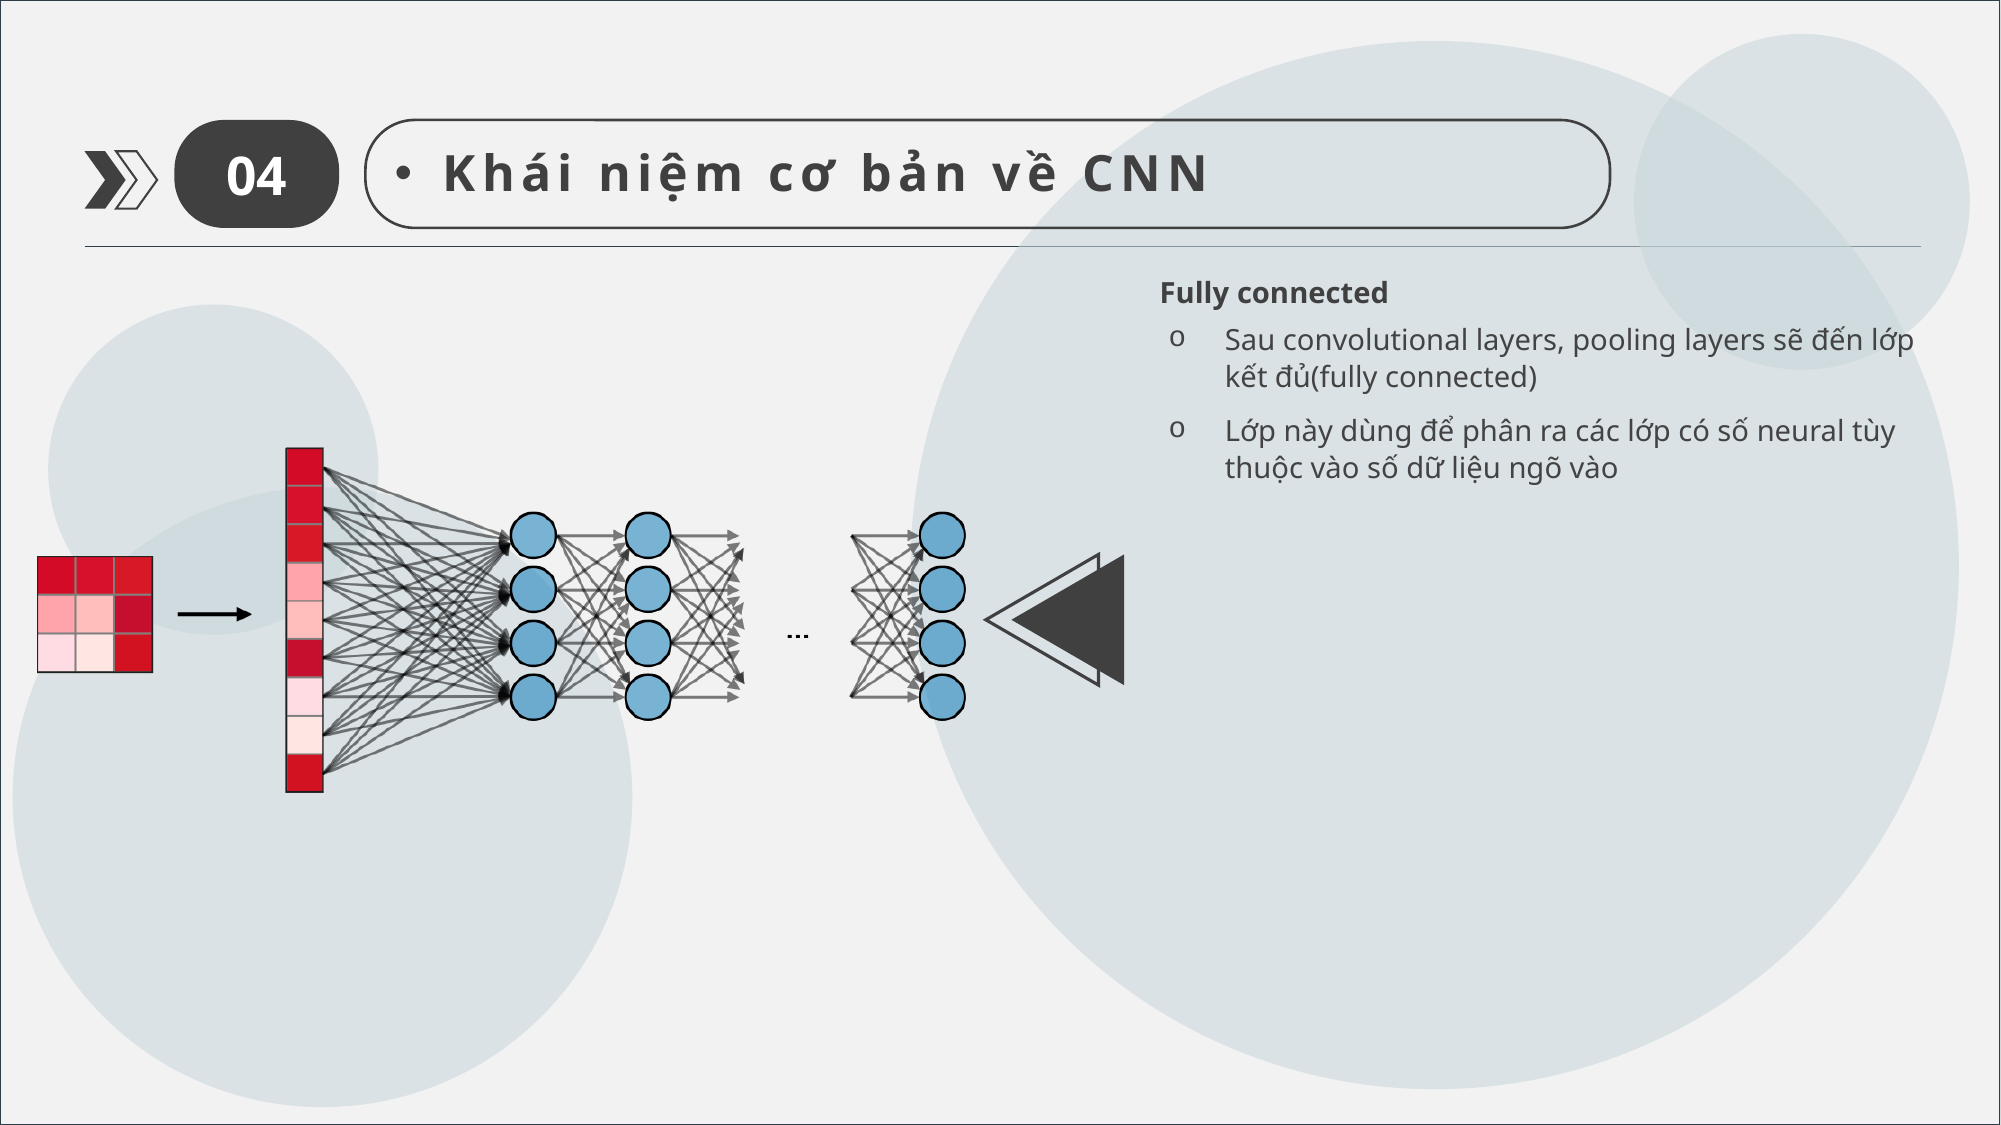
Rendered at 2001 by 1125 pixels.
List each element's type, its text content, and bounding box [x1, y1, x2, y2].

text_box Sau convolutional layers, pooling layers sẽ đến lớp kết đủ(fully connected) Lớp này dùng để phân ra các lớp có số neural tùy thuộc vào số dữ liệu ngõ vào [1819, 310, 1940, 492]
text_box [1000, 550, 1121, 689]
picture [11, 440, 1000, 800]
text_box 04 [173, 118, 341, 229]
text_box Khái niệm cơ bản về CNN [364, 118, 1612, 229]
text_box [84, 151, 158, 209]
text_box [1144, 267, 1819, 665]
